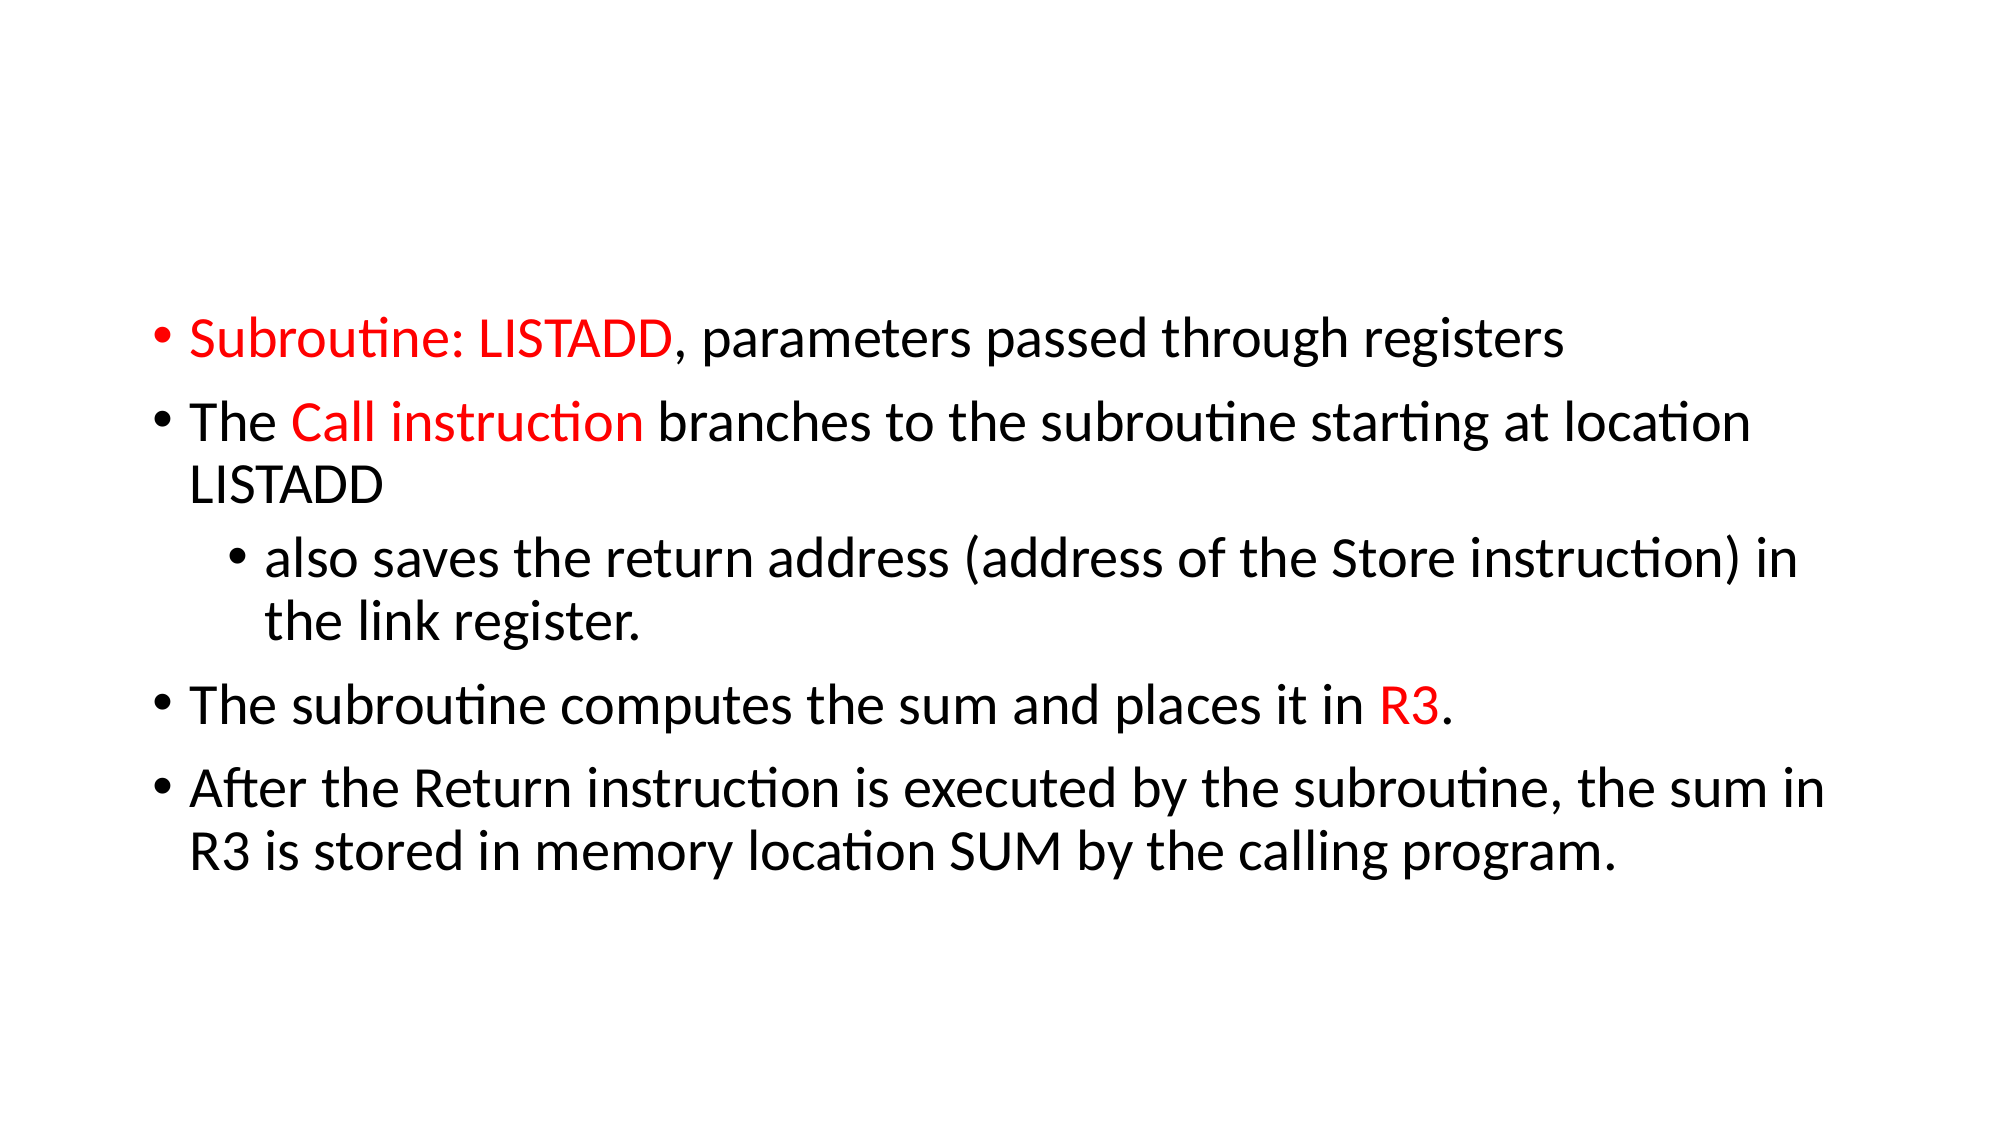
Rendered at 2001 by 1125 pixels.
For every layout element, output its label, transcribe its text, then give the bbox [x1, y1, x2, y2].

list Subroutine: LISTADD, parameters passed through registers The Call instruction branches to the subroutine starting at location LISTADD also saves the return address (address of the Store instruction) in the link register. The subroutine computes the sum and places it in R3. After the Return instruction is executed by the subroutine, the sum in R3 is stored in memory location SUM by the calling program. [137, 299, 1863, 1014]
